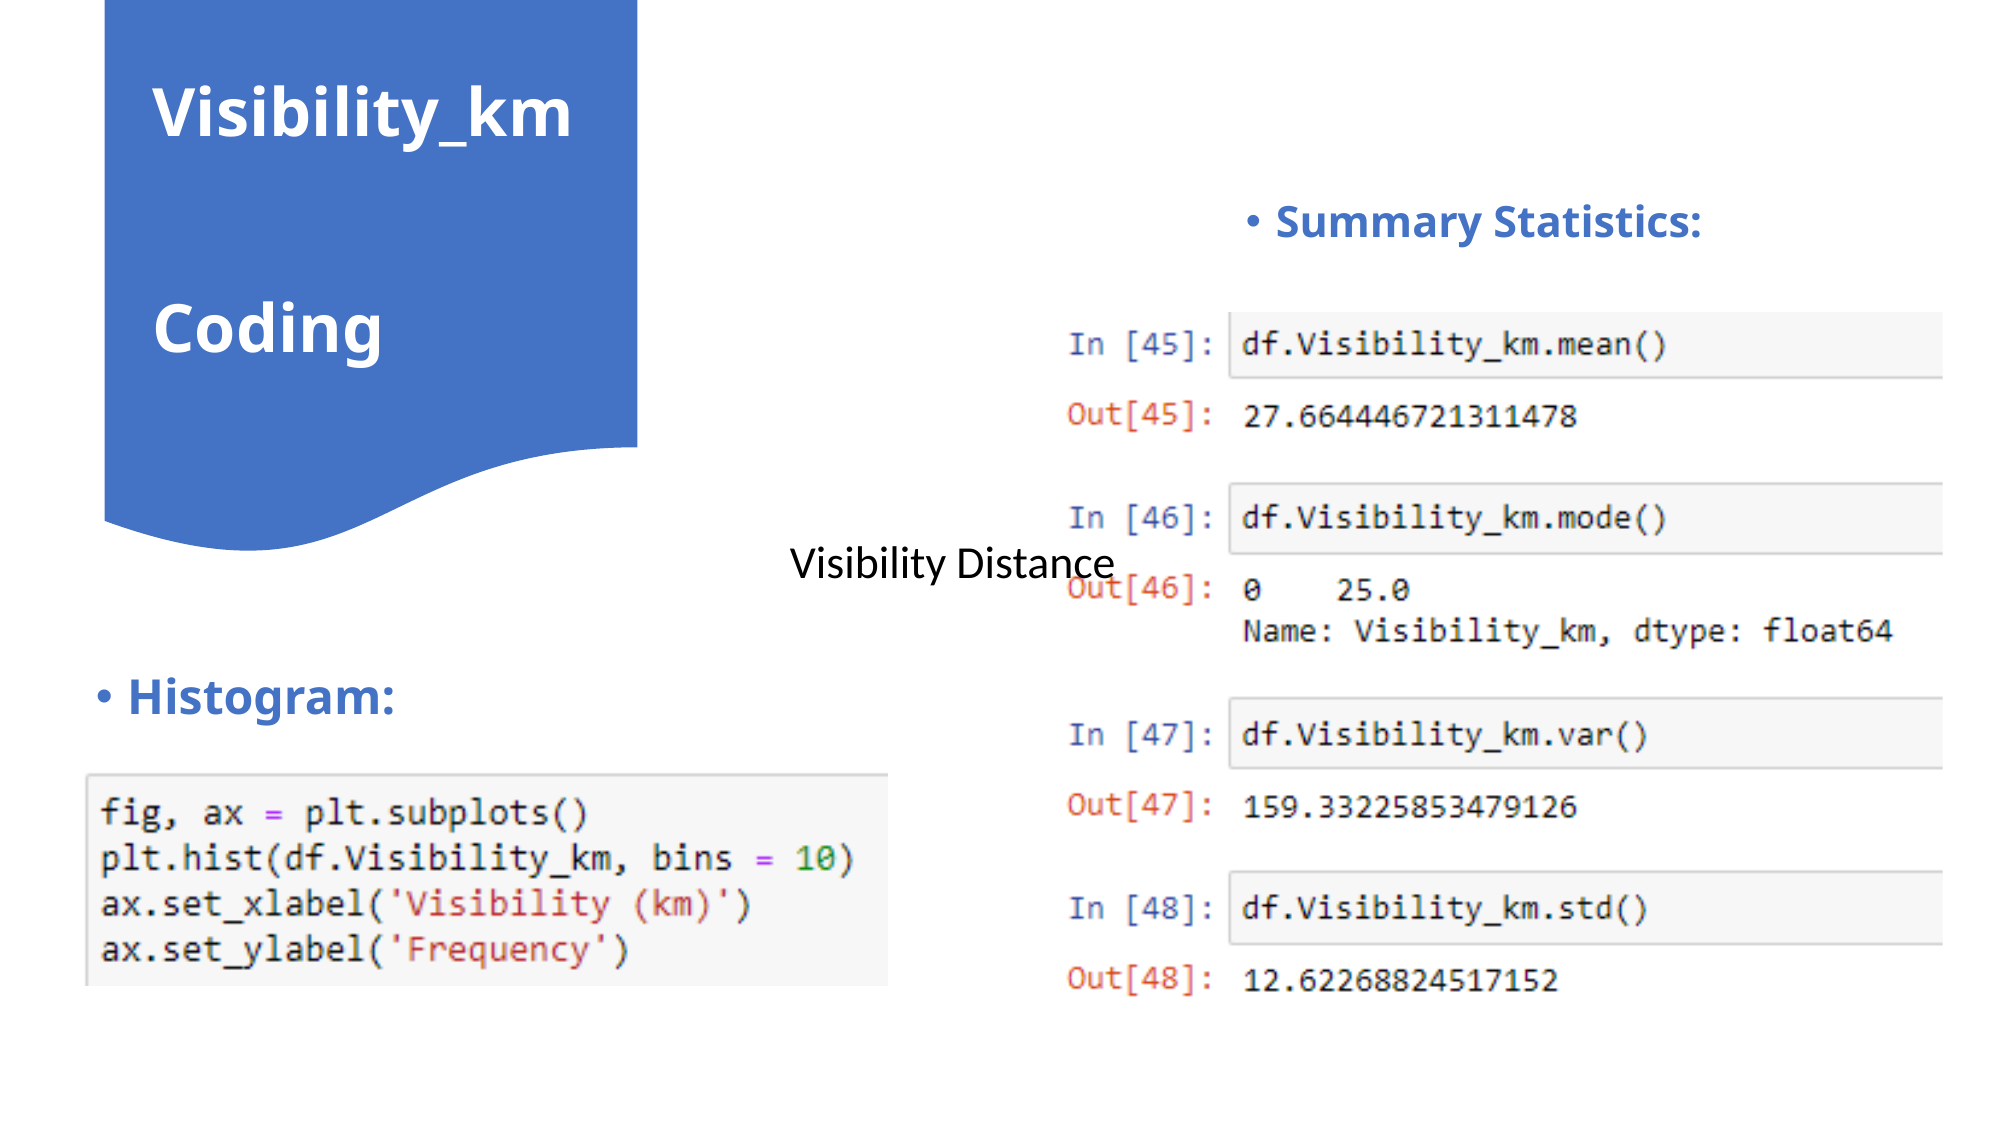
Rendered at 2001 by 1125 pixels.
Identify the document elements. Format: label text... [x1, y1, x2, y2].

picture [1041, 312, 1943, 997]
text_box [103, 0, 639, 552]
title Visibility_km Coding [137, 28, 604, 417]
text_box Summary Statistics: [1230, 192, 1730, 298]
picture [81, 768, 888, 986]
list Histogram: [80, 665, 441, 768]
text_box Visibility Distance​ [774, 525, 1041, 595]
